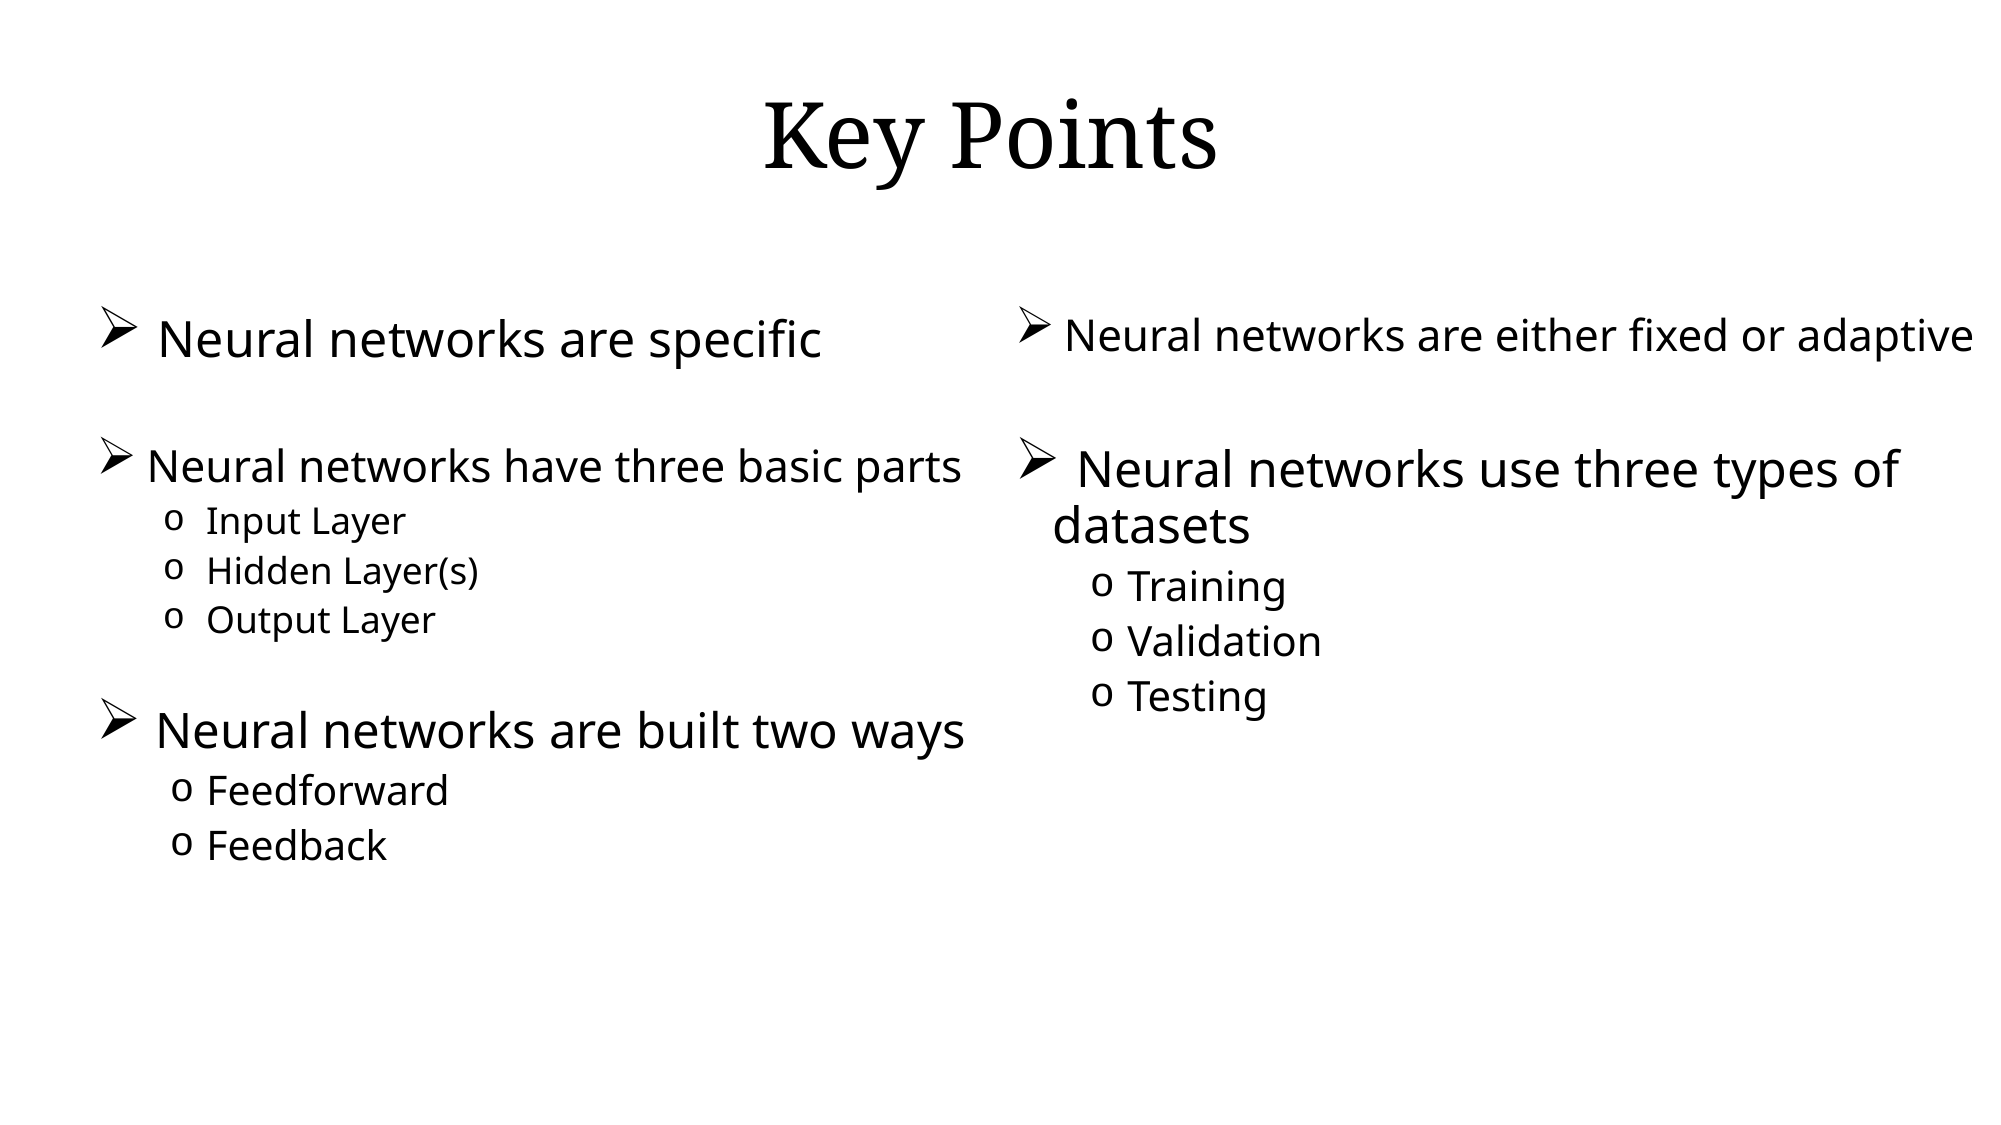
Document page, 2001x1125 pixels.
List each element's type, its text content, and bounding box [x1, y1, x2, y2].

text_box Neural networks are built two ways Feedforward Feedback [81, 691, 1000, 884]
list Neural networks are specific [81, 299, 999, 414]
title Key Points [83, 72, 1899, 206]
text_box Neural networks have three basic parts Input Layer Hidden Layer(s) Output Layer [81, 430, 999, 674]
text_box Neural networks are either fixed or adaptive [999, 299, 2000, 414]
text_box Neural networks use three types of datasets Training Validation Testing [999, 430, 2000, 754]
